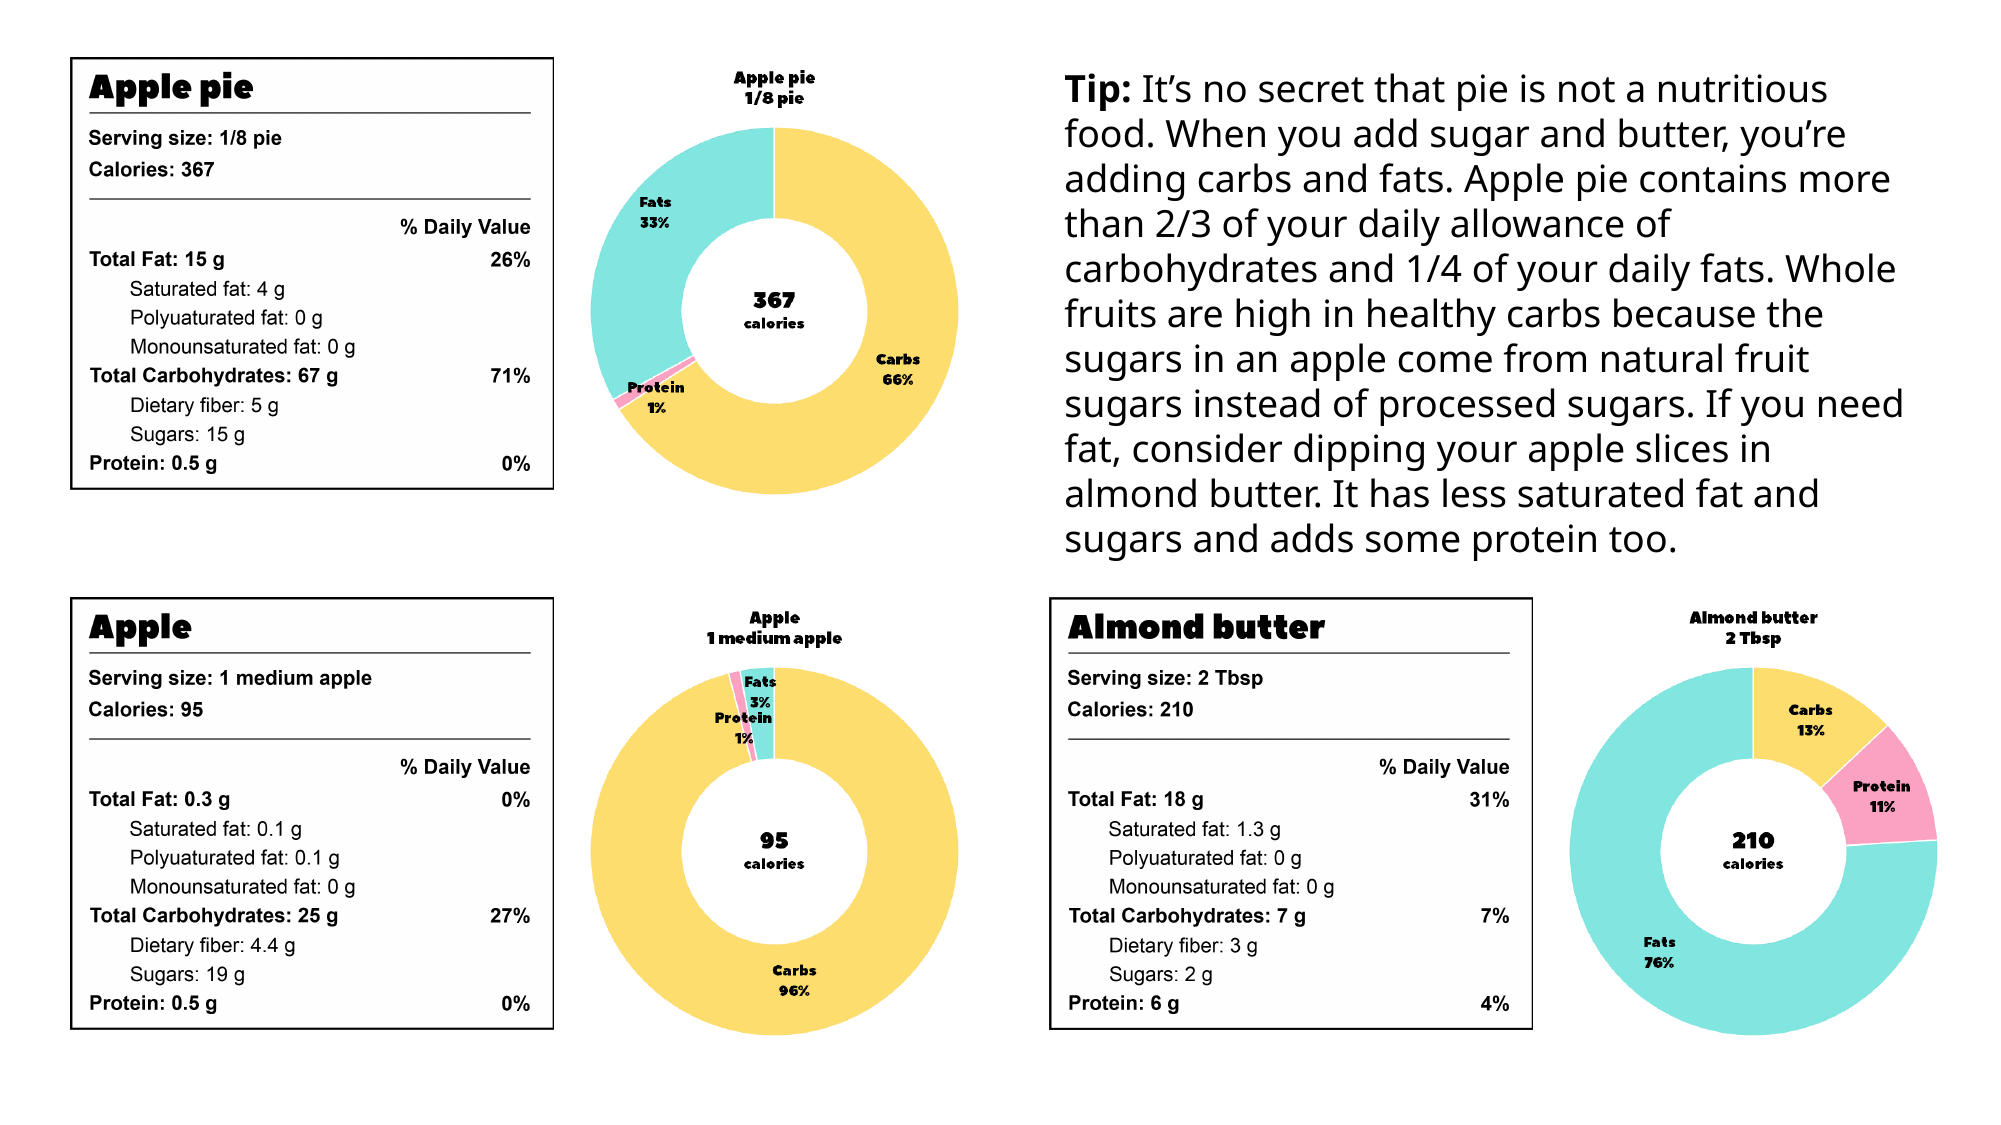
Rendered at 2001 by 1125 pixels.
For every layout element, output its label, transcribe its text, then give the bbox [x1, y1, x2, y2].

picture [70, 597, 994, 1105]
picture [1049, 597, 1973, 1105]
text_box Tip: It’s no secret that pie is not a nutritious food. When you add sugar and butter, you’re adding carbs and fats. Apple pie contains more than 2/3 of your daily allowance of carbohydrates and 1/4 of your daily fats. Whole fruits are high in healthy carbs because the sugars in an apple come from natural fruit sugars instead of processed sugars. If you need fat, consider dipping your apple slices in almond butter. It has less saturated fat and sugars and adds some protein too. [1049, 57, 1930, 567]
picture [70, 57, 994, 564]
